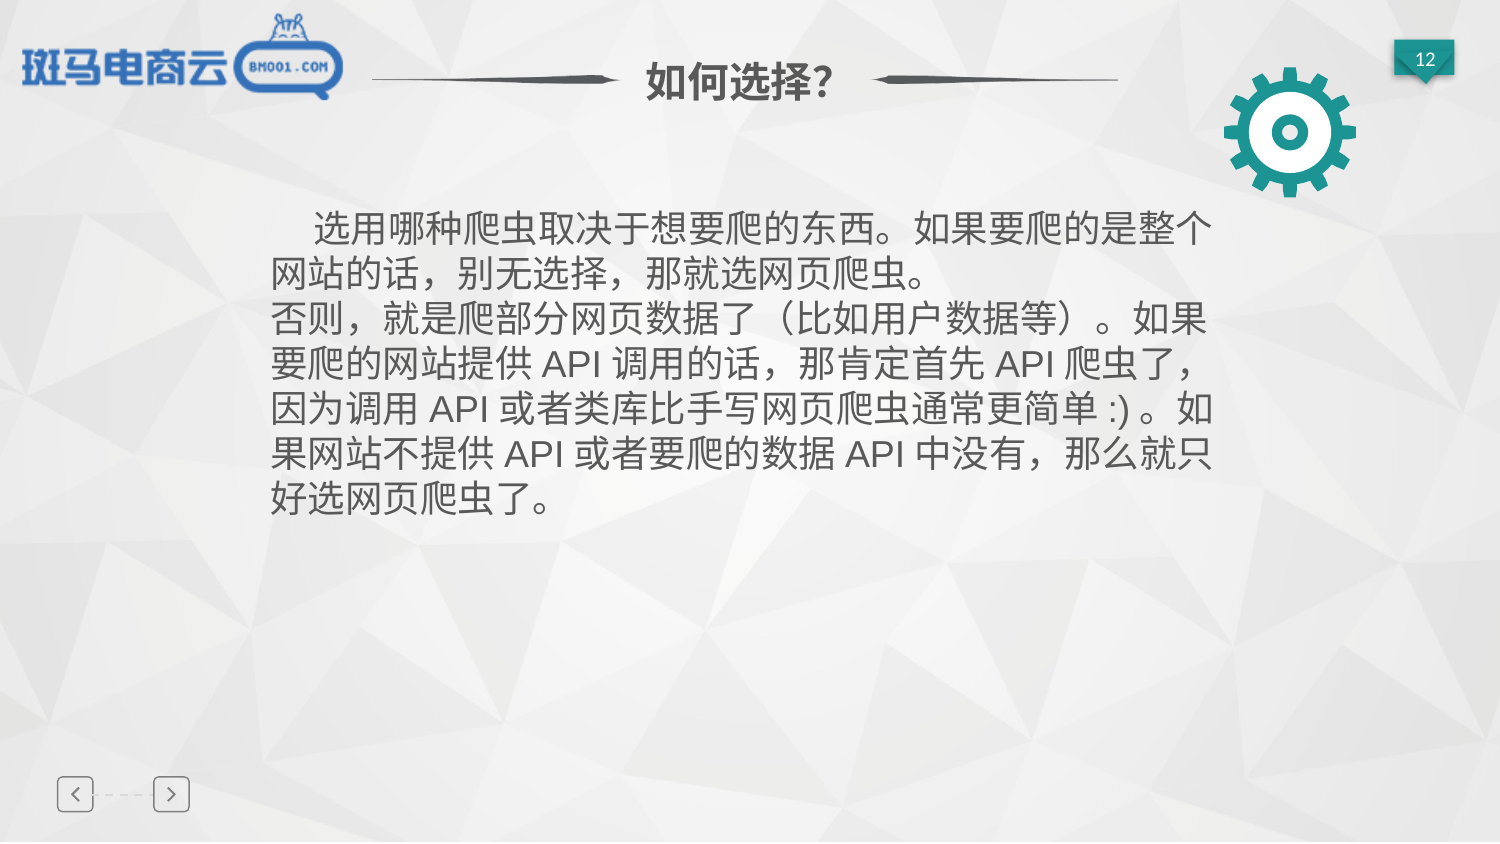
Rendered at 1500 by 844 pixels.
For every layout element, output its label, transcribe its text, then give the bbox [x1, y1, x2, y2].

text_box 选用哪种爬虫取决于想要爬的东西。如果要爬的是整个网站的话，别无选择，那就选网页爬虫。 否则，就是爬部分网页数据了（比如用户数据等）。如果要爬的网站提供API调用的话，那肯定首先API爬虫了，因为调用API或者类库比手写网页爬虫通常更简单:)。如果网站不提供API或者要爬的数据API中没有，那么就只好选网页爬虫了。 [255, 197, 1233, 528]
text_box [1223, 67, 1357, 198]
text_box 如何选择？ [584, 55, 916, 106]
picture [0, 0, 1500, 842]
